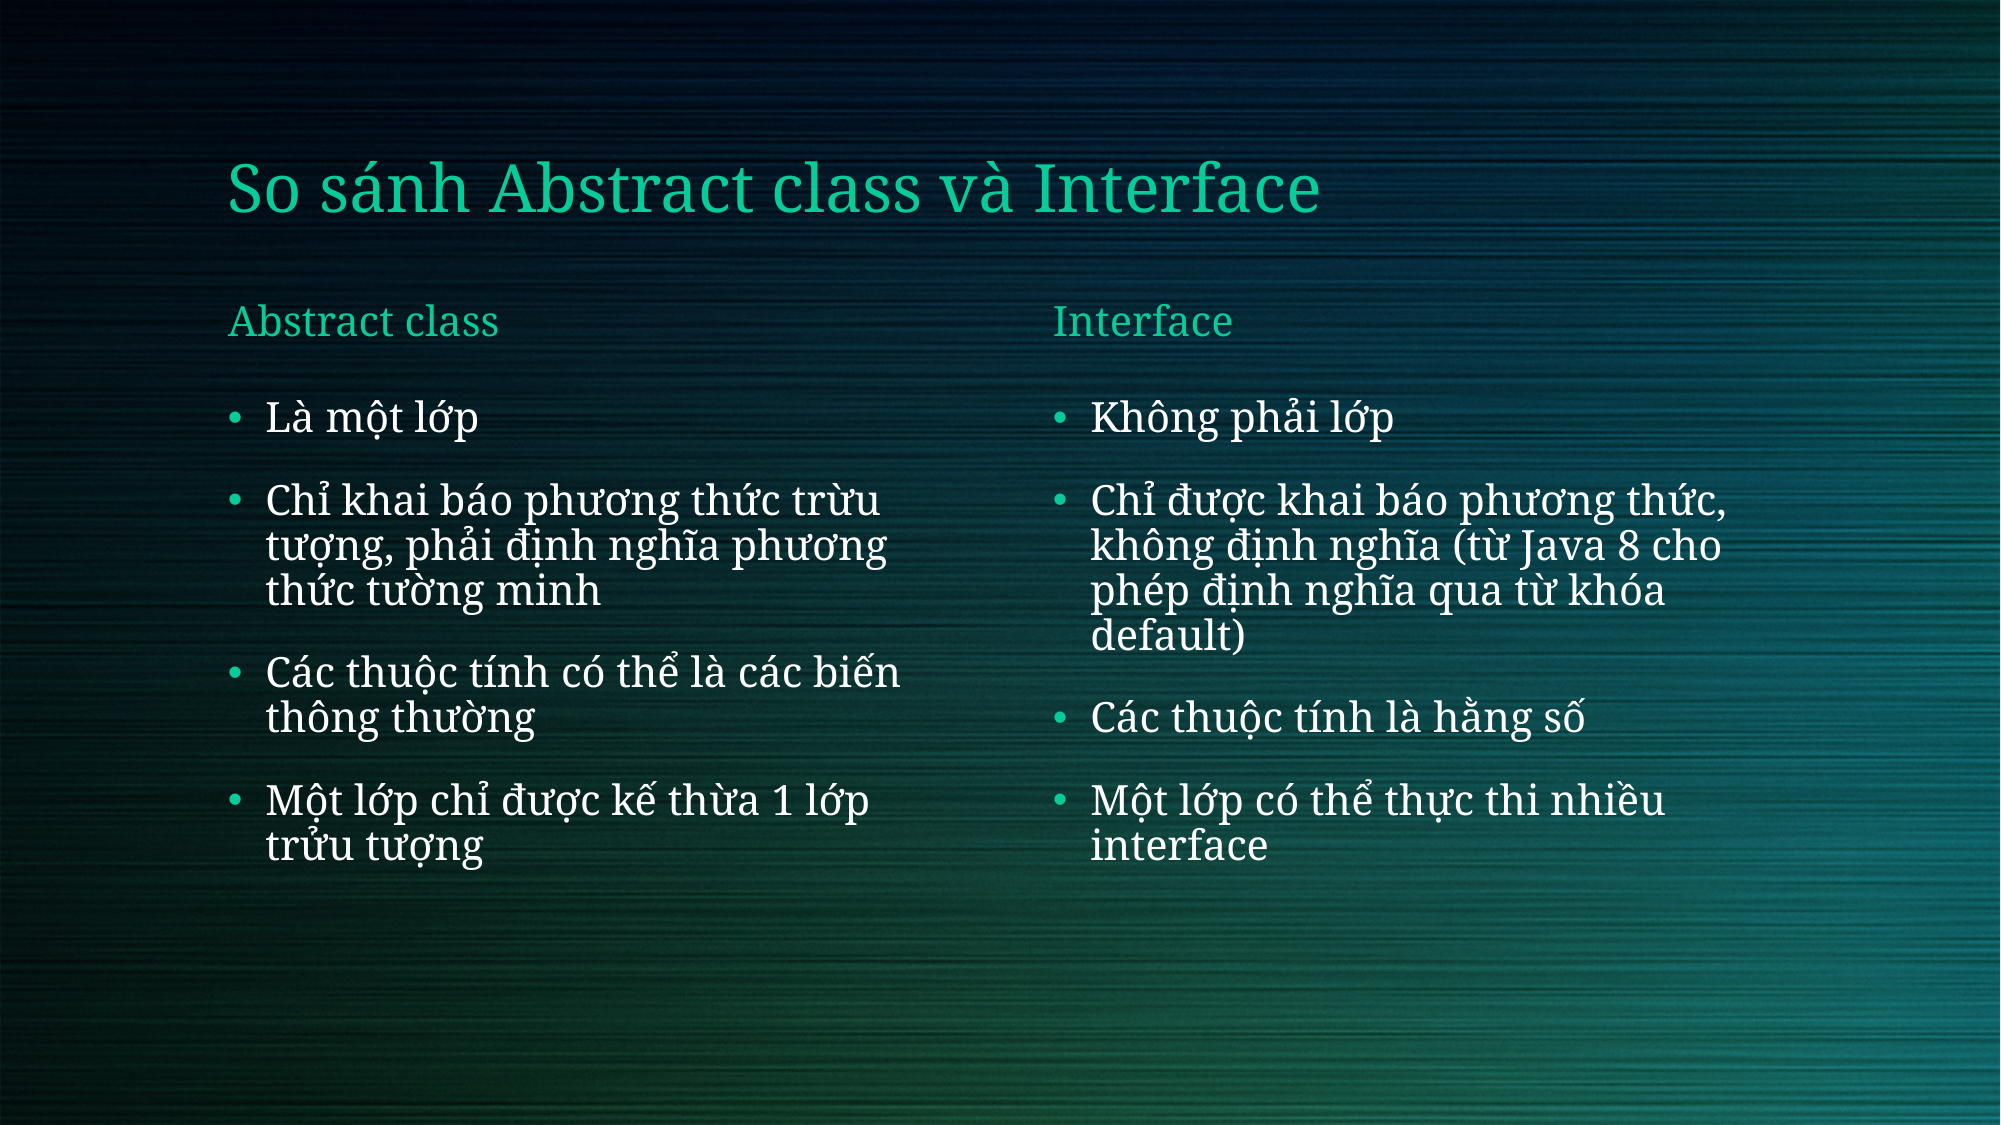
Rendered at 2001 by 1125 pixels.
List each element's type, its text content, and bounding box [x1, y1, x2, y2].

title So sánh Abstract class và Interface [212, 59, 1788, 235]
list Abstract class [213, 266, 963, 380]
list Là một lớp Chỉ khai báo phương thức trừu tượng, phải định nghĩa phương thức tường minh Các thuộc tính có thể là các biến thông thường Một lớp chỉ được kế thừa 1 lớp trửu tượng [213, 389, 963, 1020]
list Không phải lớp Chỉ được khai báo phương thức, không định nghĩa (từ Java 8 cho phép định nghĩa qua từ khóa default) Các thuộc tính là hằng số Một lớp có thể thực thi nhiều interface [1038, 389, 1788, 1020]
list Interface [1038, 266, 1788, 380]
picture [0, 0, 2001, 1125]
